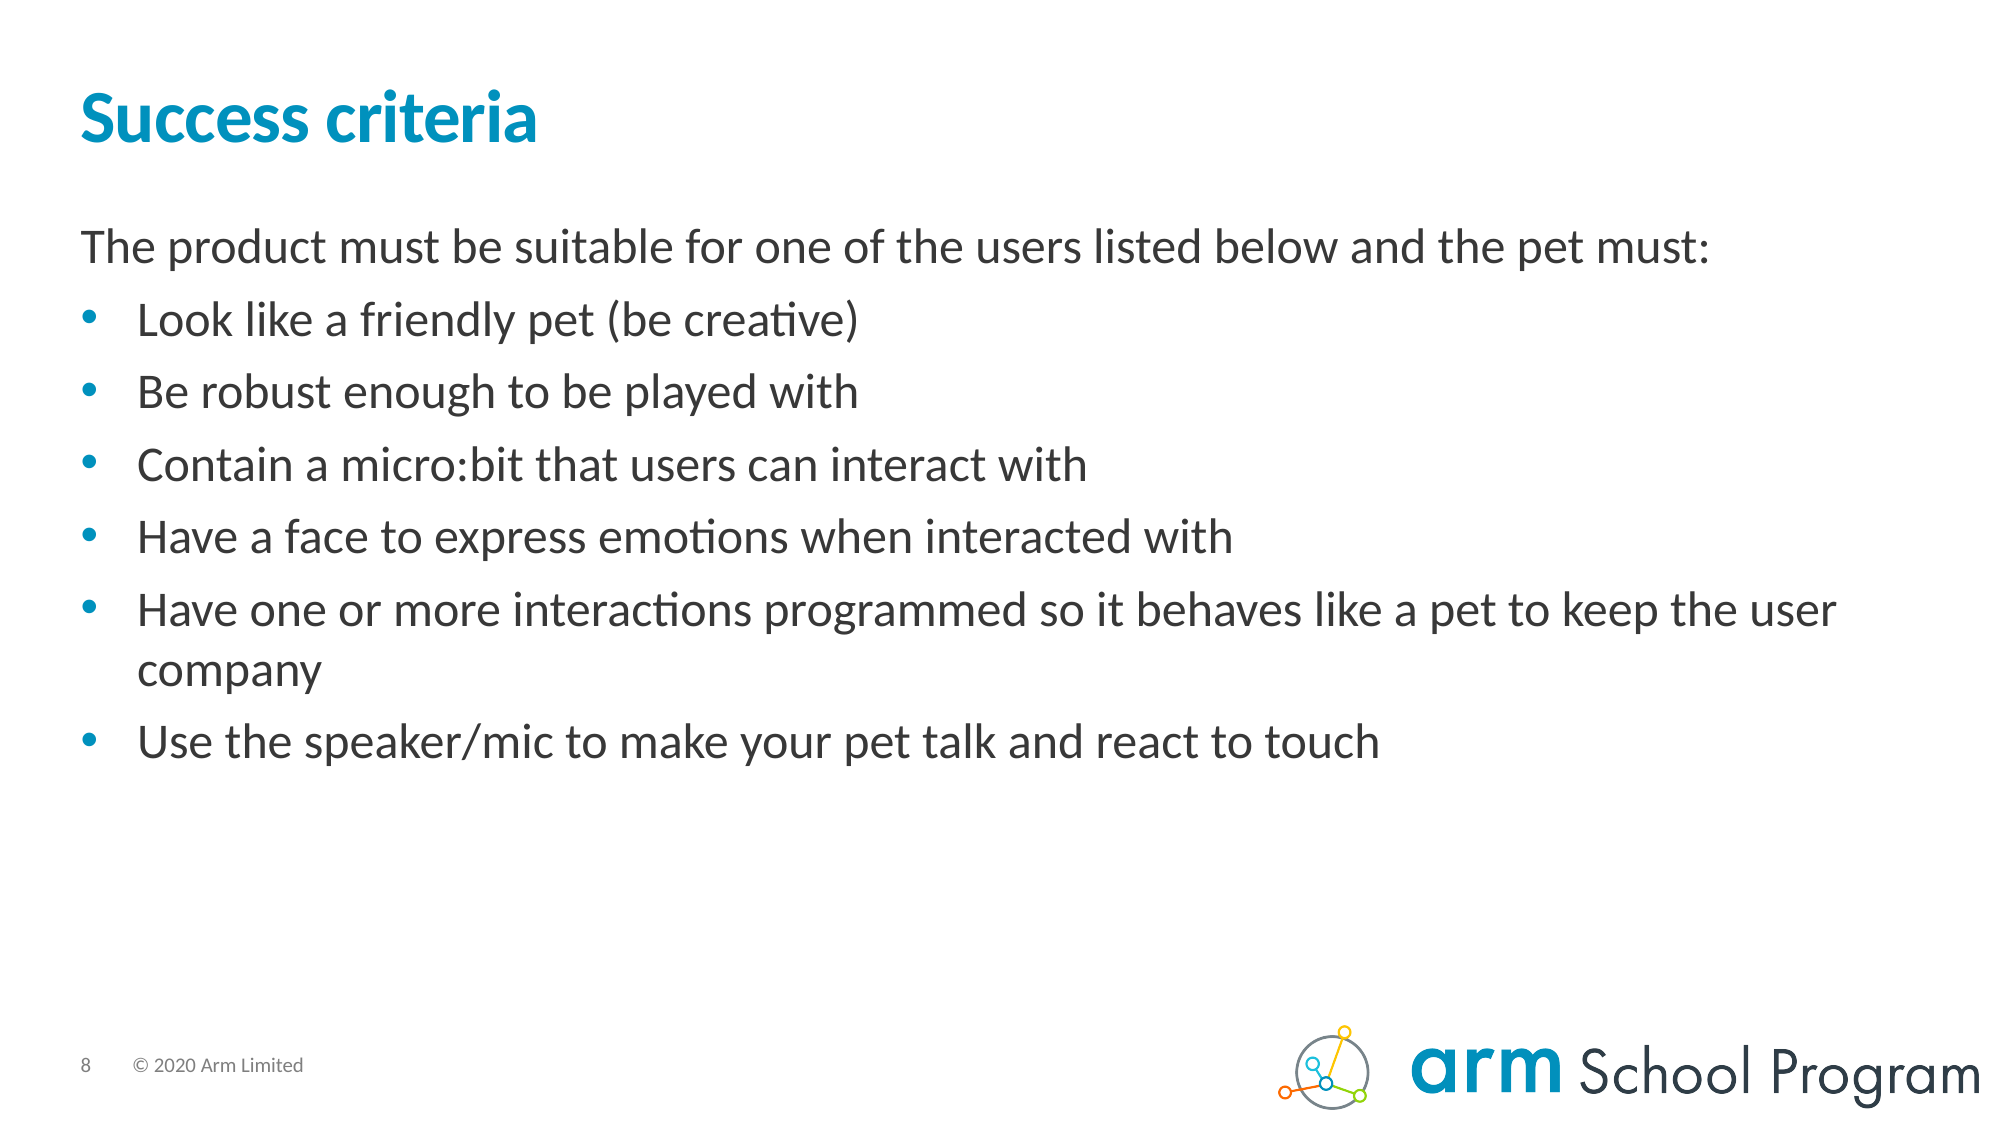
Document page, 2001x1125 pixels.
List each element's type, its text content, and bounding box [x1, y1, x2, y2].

picture [1278, 1025, 1979, 1110]
list The product must be suitable for one of the users listed below and the pet must: Look like a friendly pet (be creative) Be robust enough to be played with Contain a micro:bit that users can interact with Have a face to express emotions when interacted with Have one or more interactions programmed so it behaves like a pet to keep the user company Use the speaker/mic to make your pet talk and react to touch [80, 213, 1915, 885]
title Success criteria [80, 48, 1915, 158]
